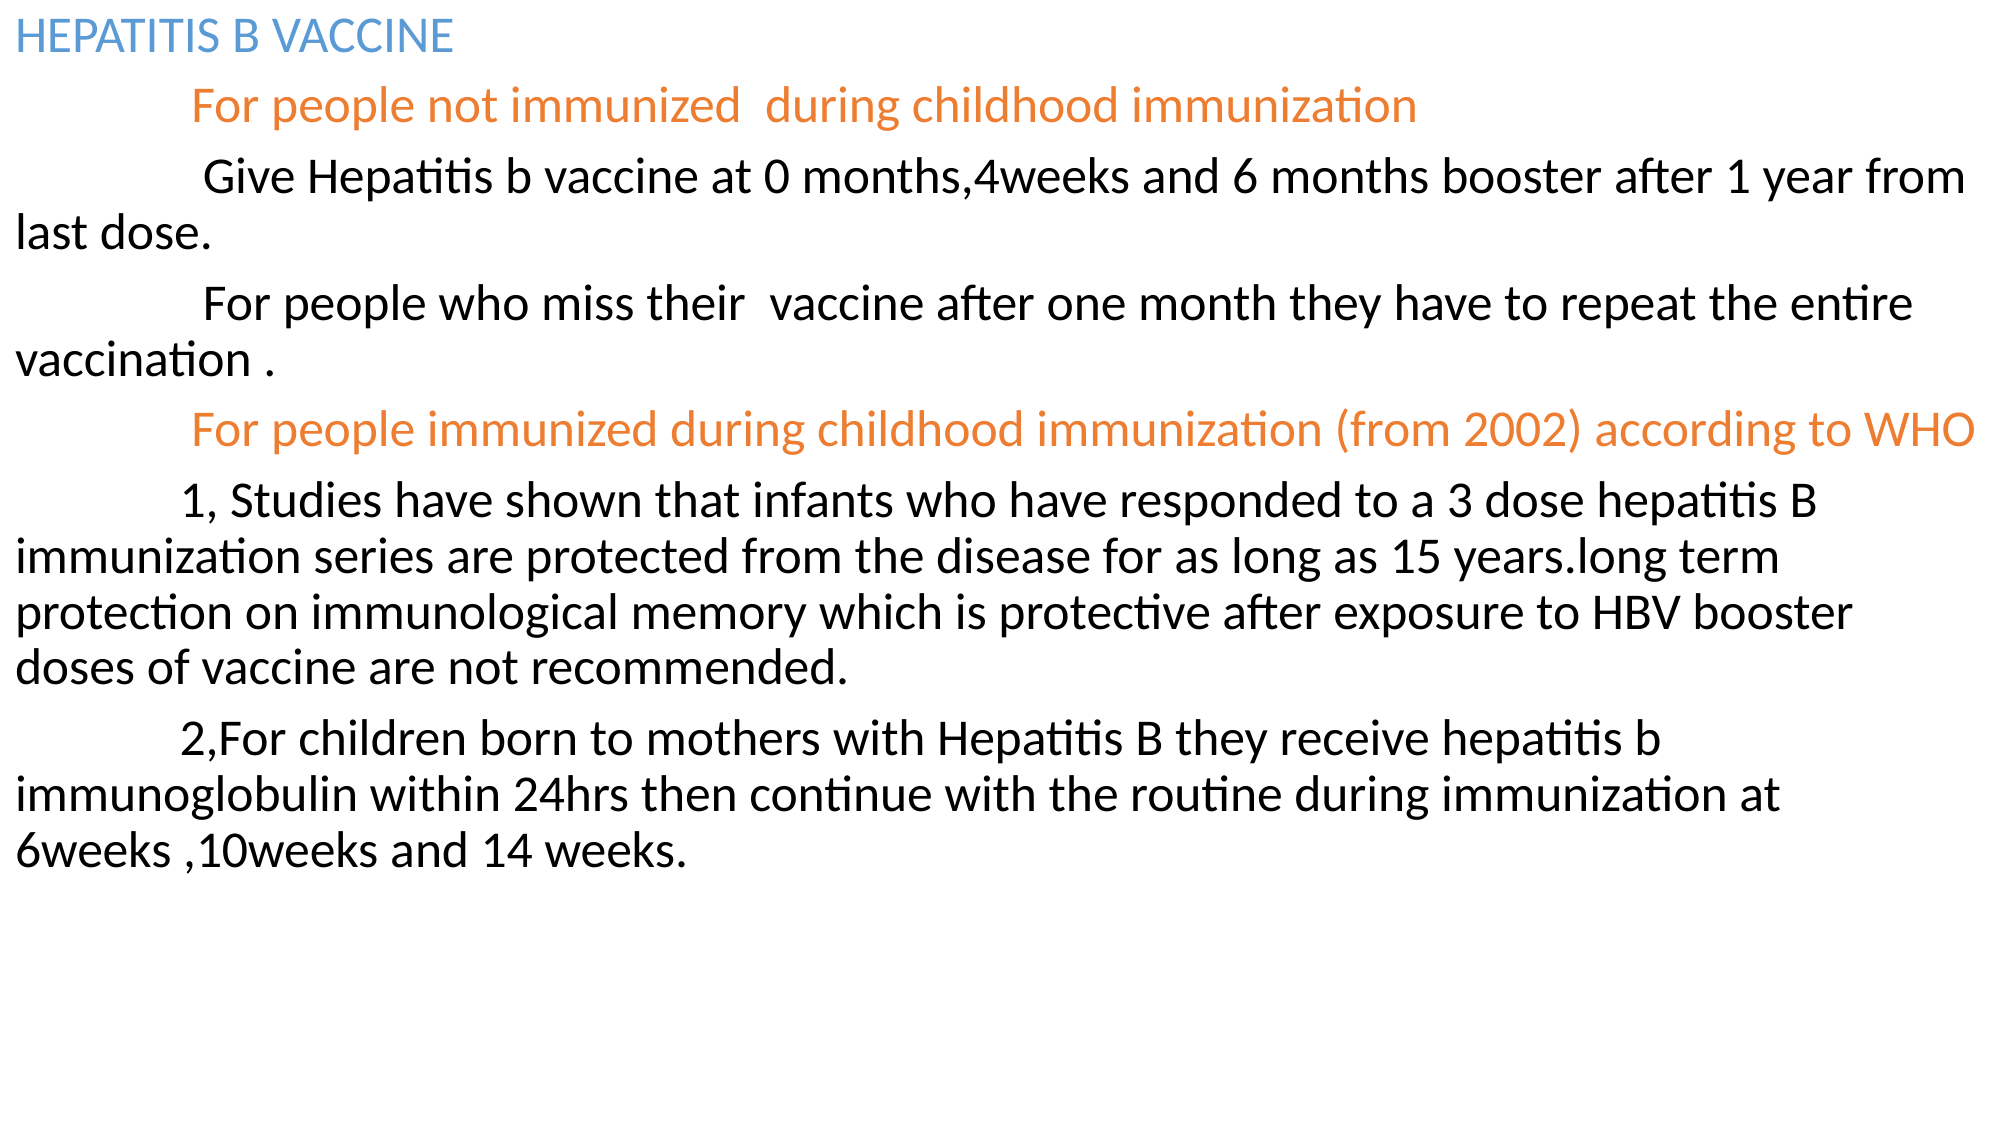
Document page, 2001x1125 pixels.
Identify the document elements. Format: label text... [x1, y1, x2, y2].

list HEPATITIS B VACCINE For people not immunized during childhood immunization Give Hepatitis b vaccine at 0 months,4weeks and 6 months booster after 1 year from last dose. For people who miss their vaccine after one month they have to repeat the entire vaccination . For people immunized during childhood immunization (from 2002) according to WHO 1, Studies have shown that infants who have responded to a 3 dose hepatitis B immunization series are protected from the disease for as long as 15 years.long term protection on immunological memory which is protective after exposure to HBV booster doses of vaccine are not recommended. 2,For children born to mothers with Hepatitis B they receive hepatitis b immunoglobulin within 24hrs then continue with the routine during immunization at 6weeks ,10weeks and 14 weeks. [0, 0, 2000, 1125]
